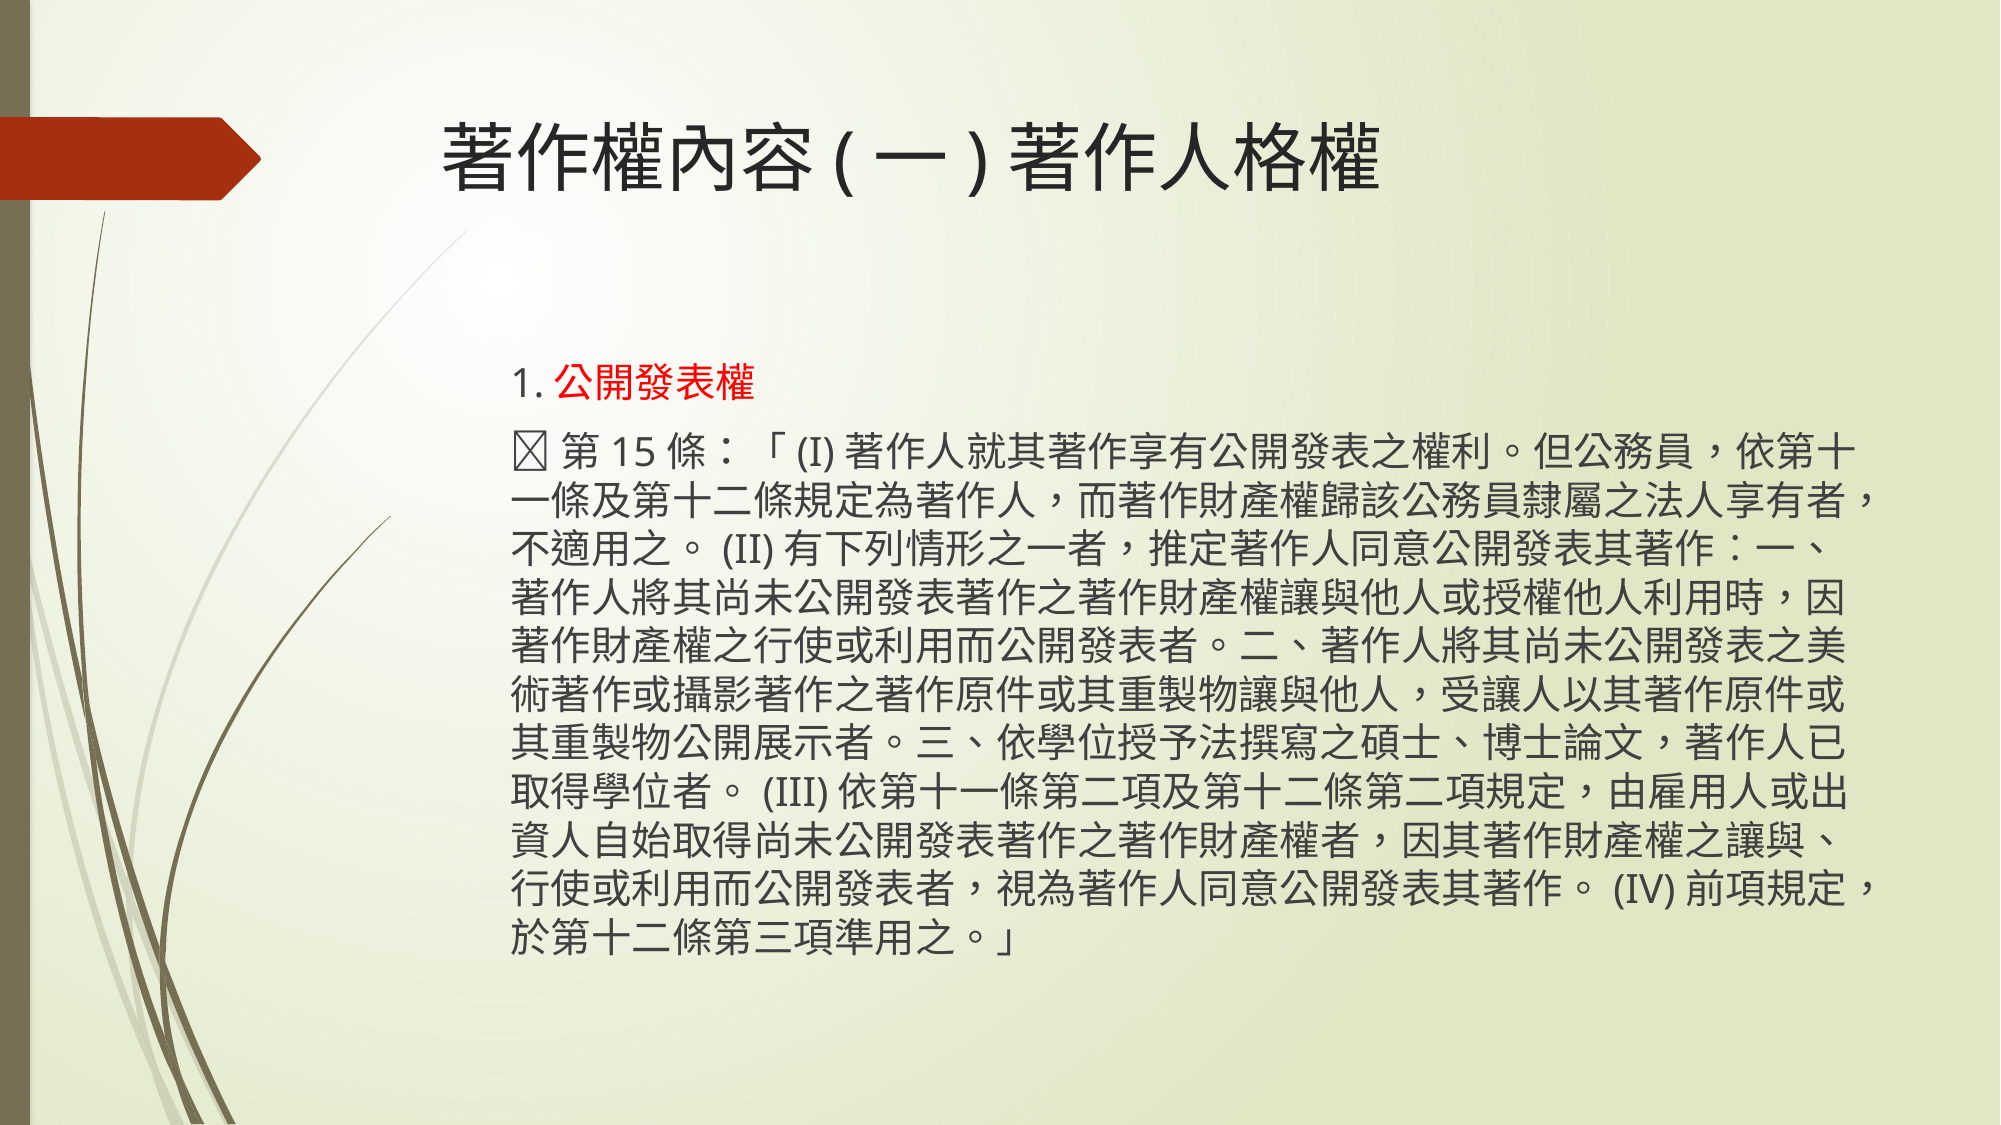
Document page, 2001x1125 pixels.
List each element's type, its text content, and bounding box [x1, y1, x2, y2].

title 著作權內容(一)著作人格權 [425, 102, 1888, 313]
list 1.公開發表權 第15條：「(I)著作人就其著作享有公開發表之權利。但公務員，依第十一條及第十二條規定為著作人，而著作財產權歸該公務員隸屬之法人享有者，不適用之。(II)有下列情形之一者，推定著作人同意公開發表其著作︰一、著作人將其尚未公開發表著作之著作財產權讓與他人或授權他人利用時，因著作財產權之行使或利用而公開發表者。二、著作人將其尚未公開發表之美術著作或攝影著作之著作原件或其重製物讓與他人，受讓人以其著作原件或其重製物公開展示者。三、依學位授予法撰寫之碩士、博士論文，著作人已取得學位者。(III)依第十一條第二項及第十二條第二項規定，由雇用人或出資人自始取得尚未公開發表著作之著作財產權者，因其著作財產權之讓與、行使或利用而公開發表者，視為著作人同意公開發表其著作。(IV)前項規定，於第十二條第三項準用之。」 [424, 350, 1888, 970]
